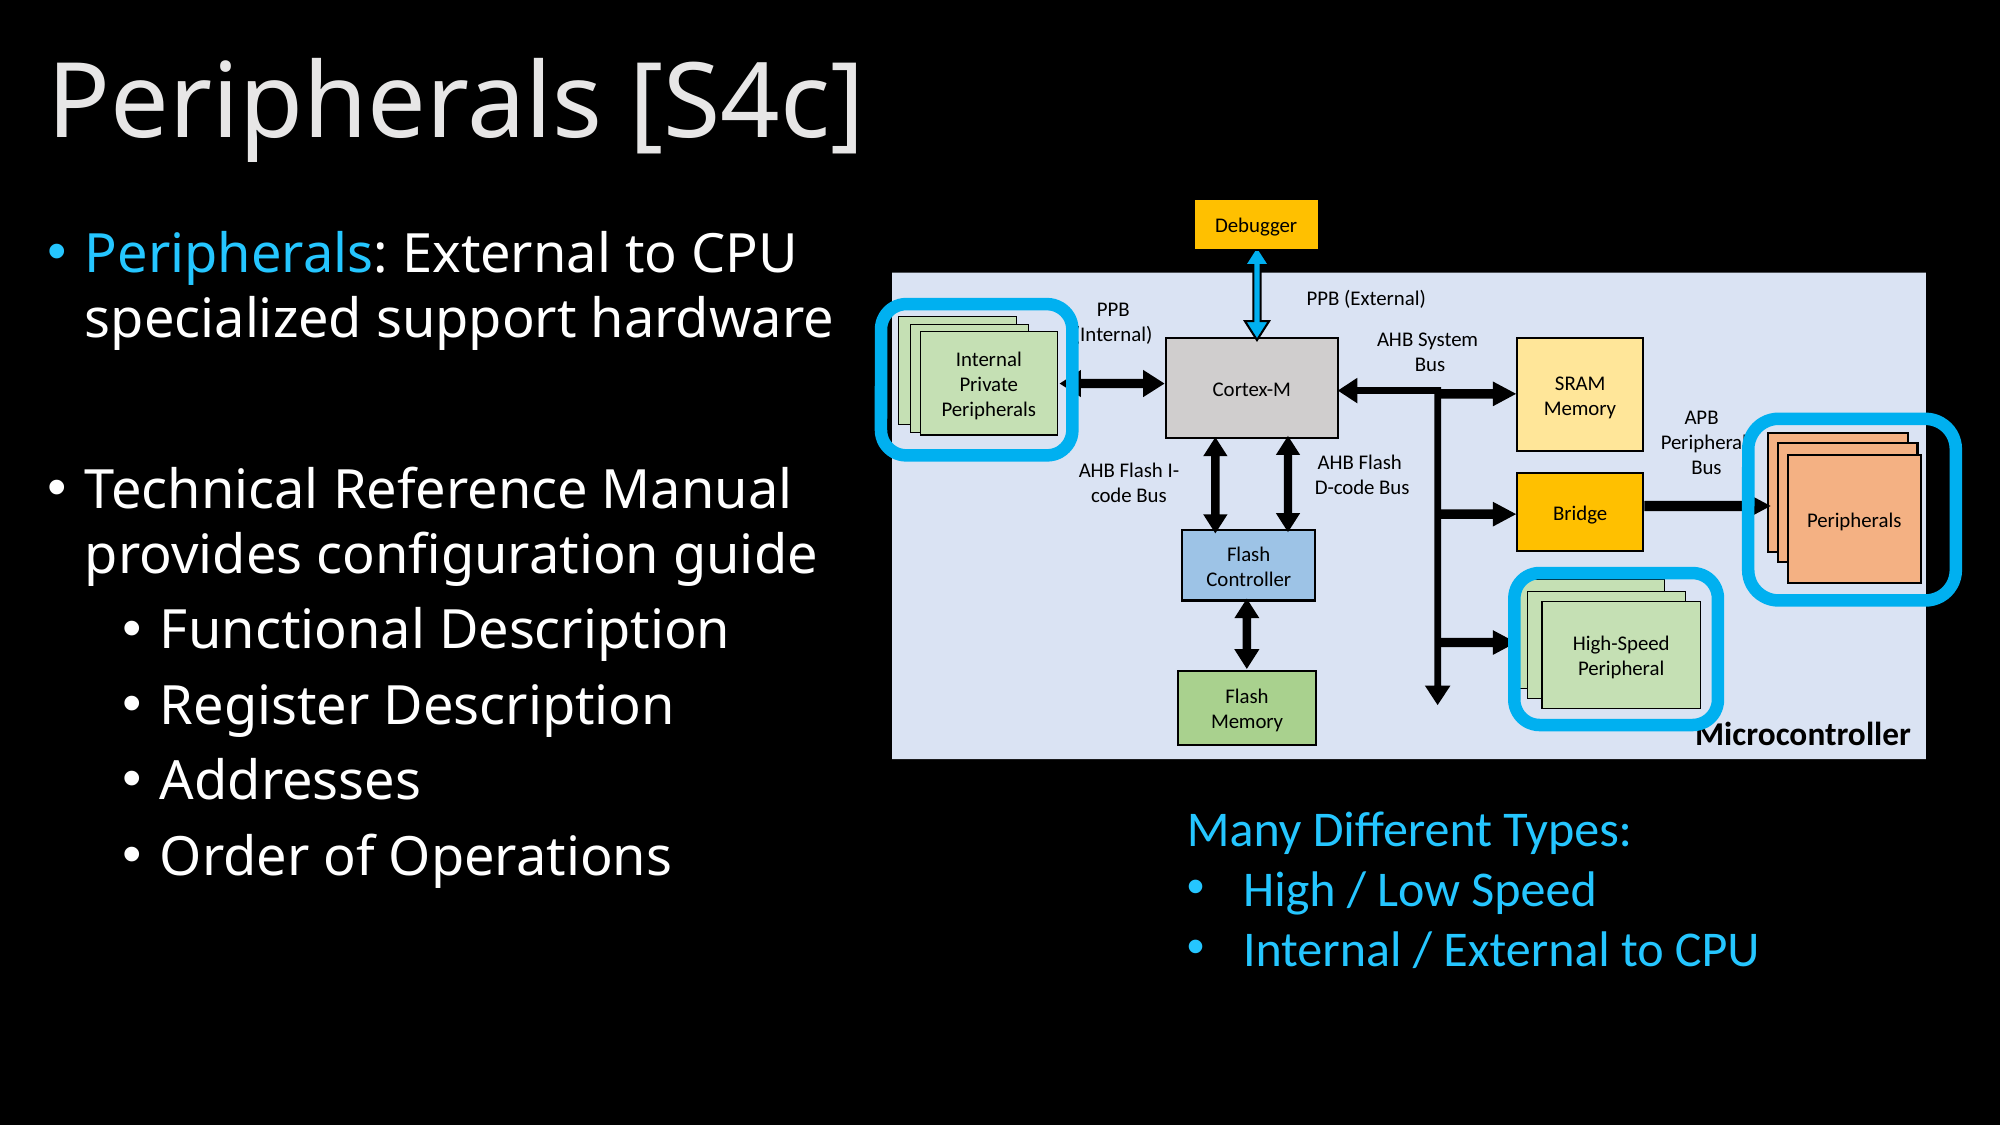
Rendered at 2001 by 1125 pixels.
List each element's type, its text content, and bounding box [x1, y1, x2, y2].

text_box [891, 198, 1926, 760]
list Peripherals: External to CPU specialized support hardware Technical Reference Manual provides configuration guide Functional Description Register Description Addresses Order of Operations [32, 210, 936, 911]
text_box [1926, 417, 1957, 602]
text_box Many Different Types: High / Low Speed Internal / External to CPU [1172, 788, 1787, 984]
title Peripherals [S4c] [32, 31, 1966, 177]
text_box [879, 307, 891, 452]
